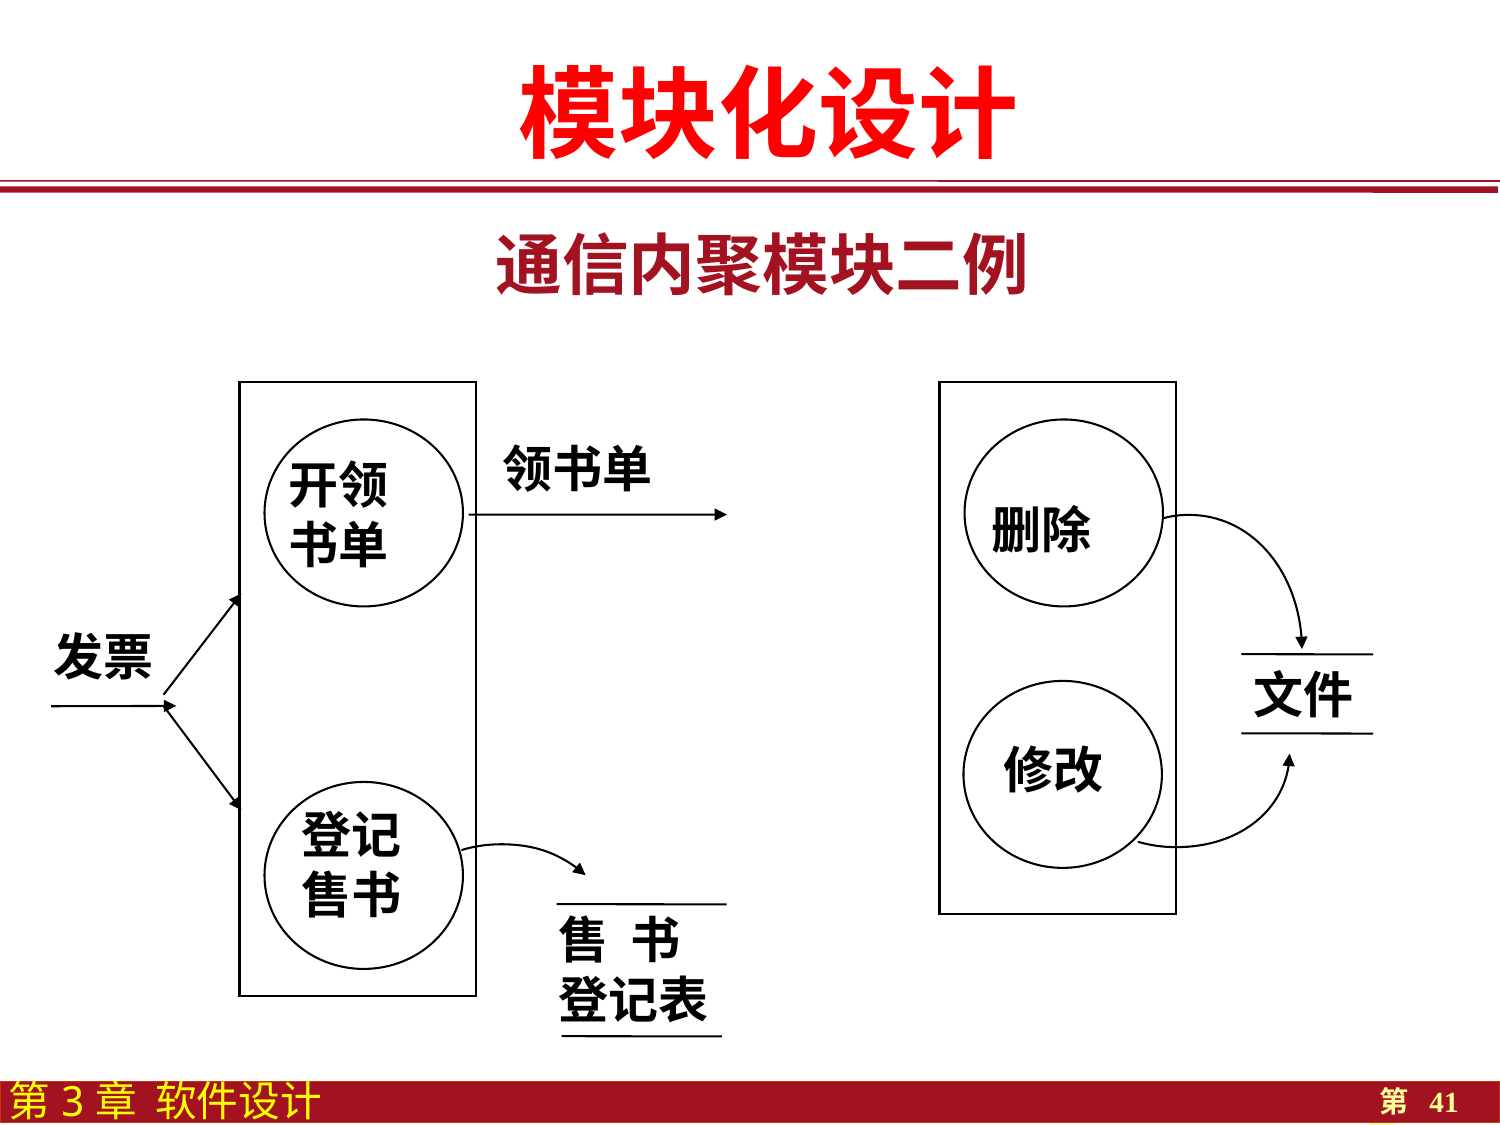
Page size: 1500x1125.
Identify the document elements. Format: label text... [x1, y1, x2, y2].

text_box 开领 书单 [273, 446, 404, 581]
text_box 发票 [38, 618, 219, 693]
text_box 模块化设计 [349, 87, 1188, 154]
text_box [964, 419, 1161, 557]
text_box 登记 售书 [286, 796, 417, 931]
text_box [468, 508, 728, 521]
text_box 删除 [976, 491, 1176, 566]
text_box [963, 680, 1162, 868]
text_box [982, 566, 1146, 607]
text_box [51, 699, 177, 713]
text_box [264, 781, 463, 969]
text_box [264, 475, 273, 551]
text_box [167, 711, 242, 811]
text_box [461, 844, 586, 938]
text_box 售 书 登记表 [543, 901, 772, 1037]
text_box [294, 419, 463, 607]
text_box [219, 593, 242, 623]
text_box 修改 [988, 730, 1126, 806]
text_box [1138, 753, 1295, 848]
text_box [1172, 514, 1308, 651]
text_box 文件 [1238, 655, 1400, 731]
text_box [239, 381, 476, 996]
text_box [939, 382, 1176, 914]
text_box 领书单 [487, 429, 716, 505]
text_box 通信内聚模块二例 [387, 200, 1138, 325]
